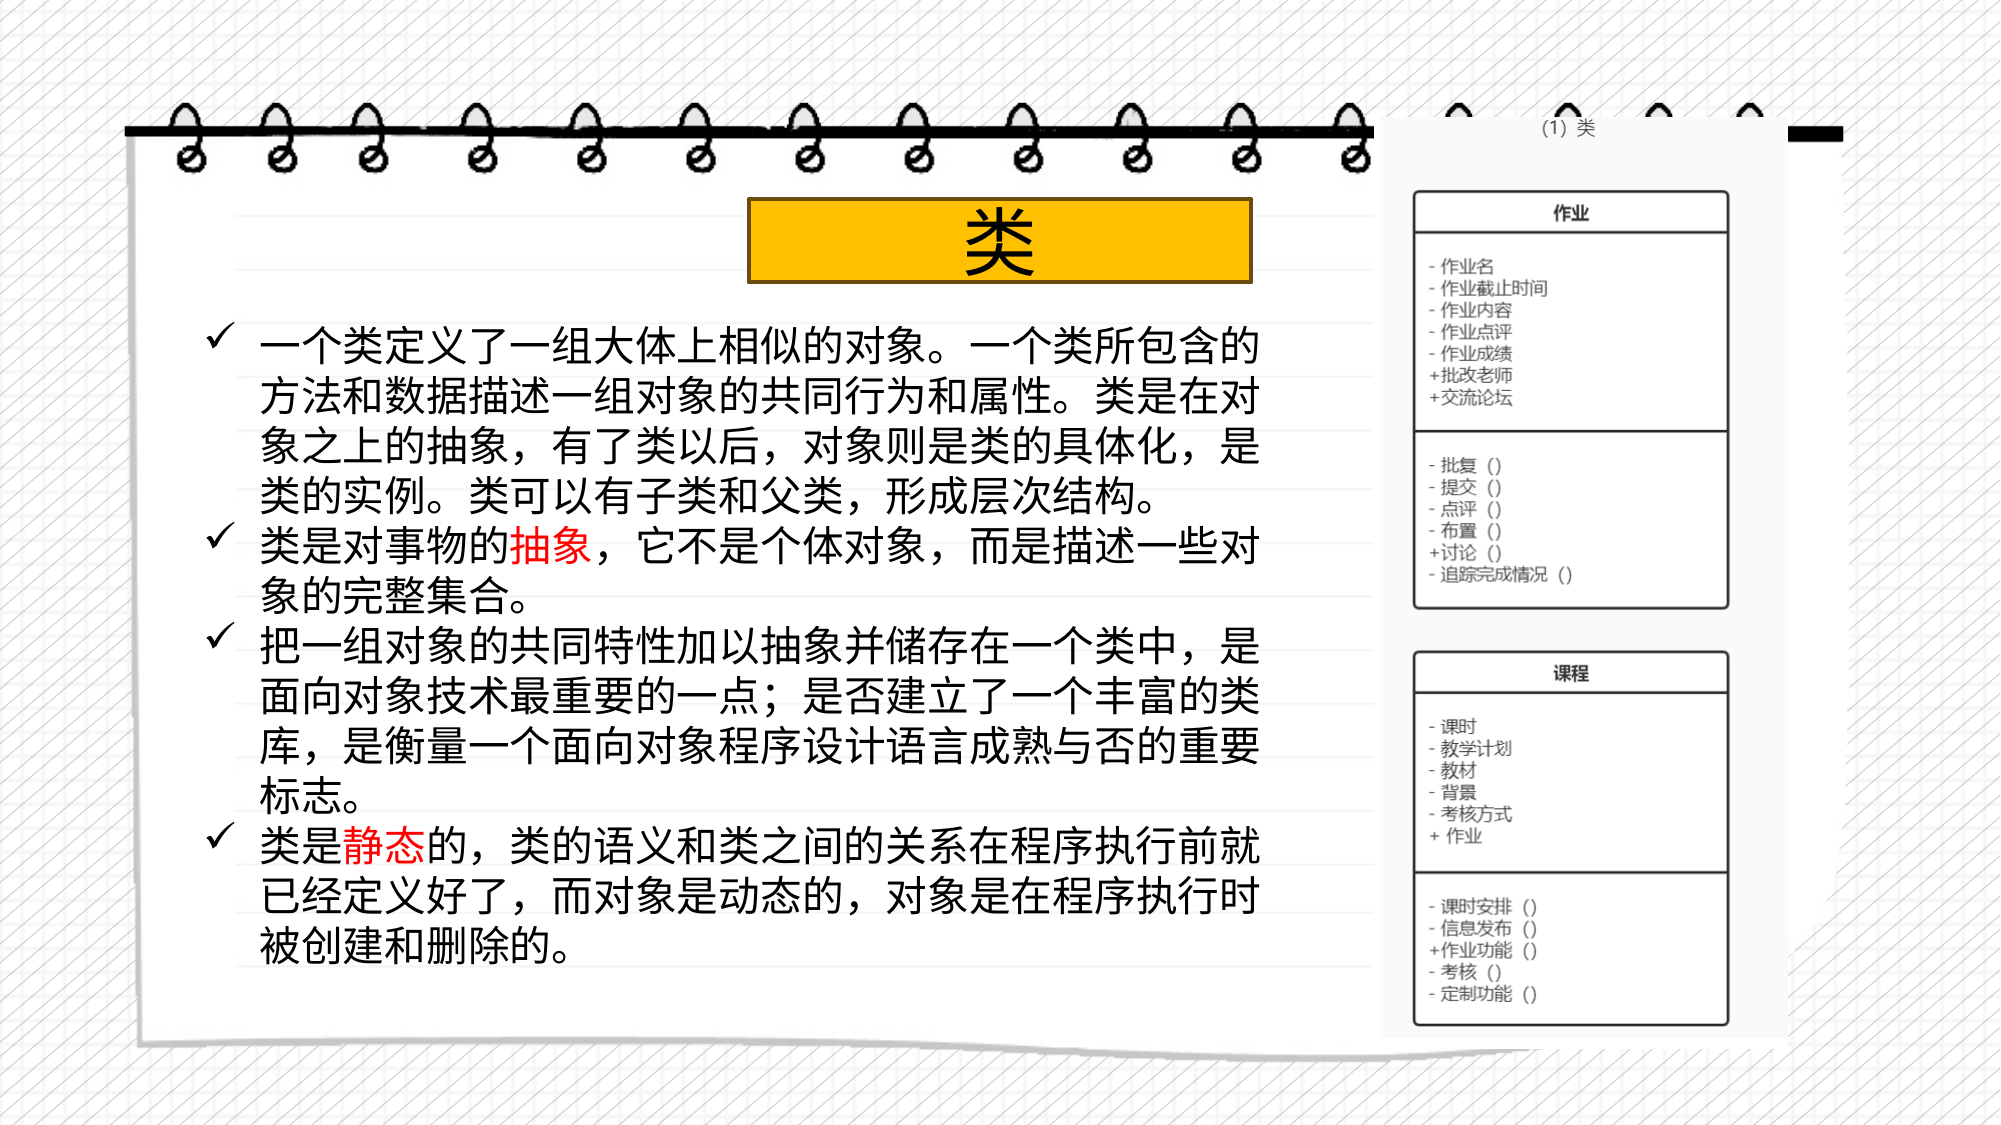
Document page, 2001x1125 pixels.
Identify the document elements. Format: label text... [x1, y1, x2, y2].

picture [0, 0, 2000, 1125]
text_box 一个类定义了一组大体上相似的对象。一个类所包含的方法和数据描述一组对象的共同行为和属性。类是在对象之上的抽象，有了类以后，对象则是类的具体化，是类的实例。类可以有子类和父类，形成层次结构。 类是对事物的抽象，它不是个体对象，而是描述一些对象的完整集合。 把一组对象的共同特性加以抽象并储存在一个类中，是面向对象技术最重要的一点；是否建立了一个丰富的类库，是衡量一个面向对象程序设计语言成熟与否的重要标志。 类是静态的，类的语义和类之间的关系在程序执行前就已经定义好了，而对象是动态的，对象是在程序执行时被创建和删除的。 [188, 312, 1299, 1028]
text_box 类 [748, 199, 1252, 283]
